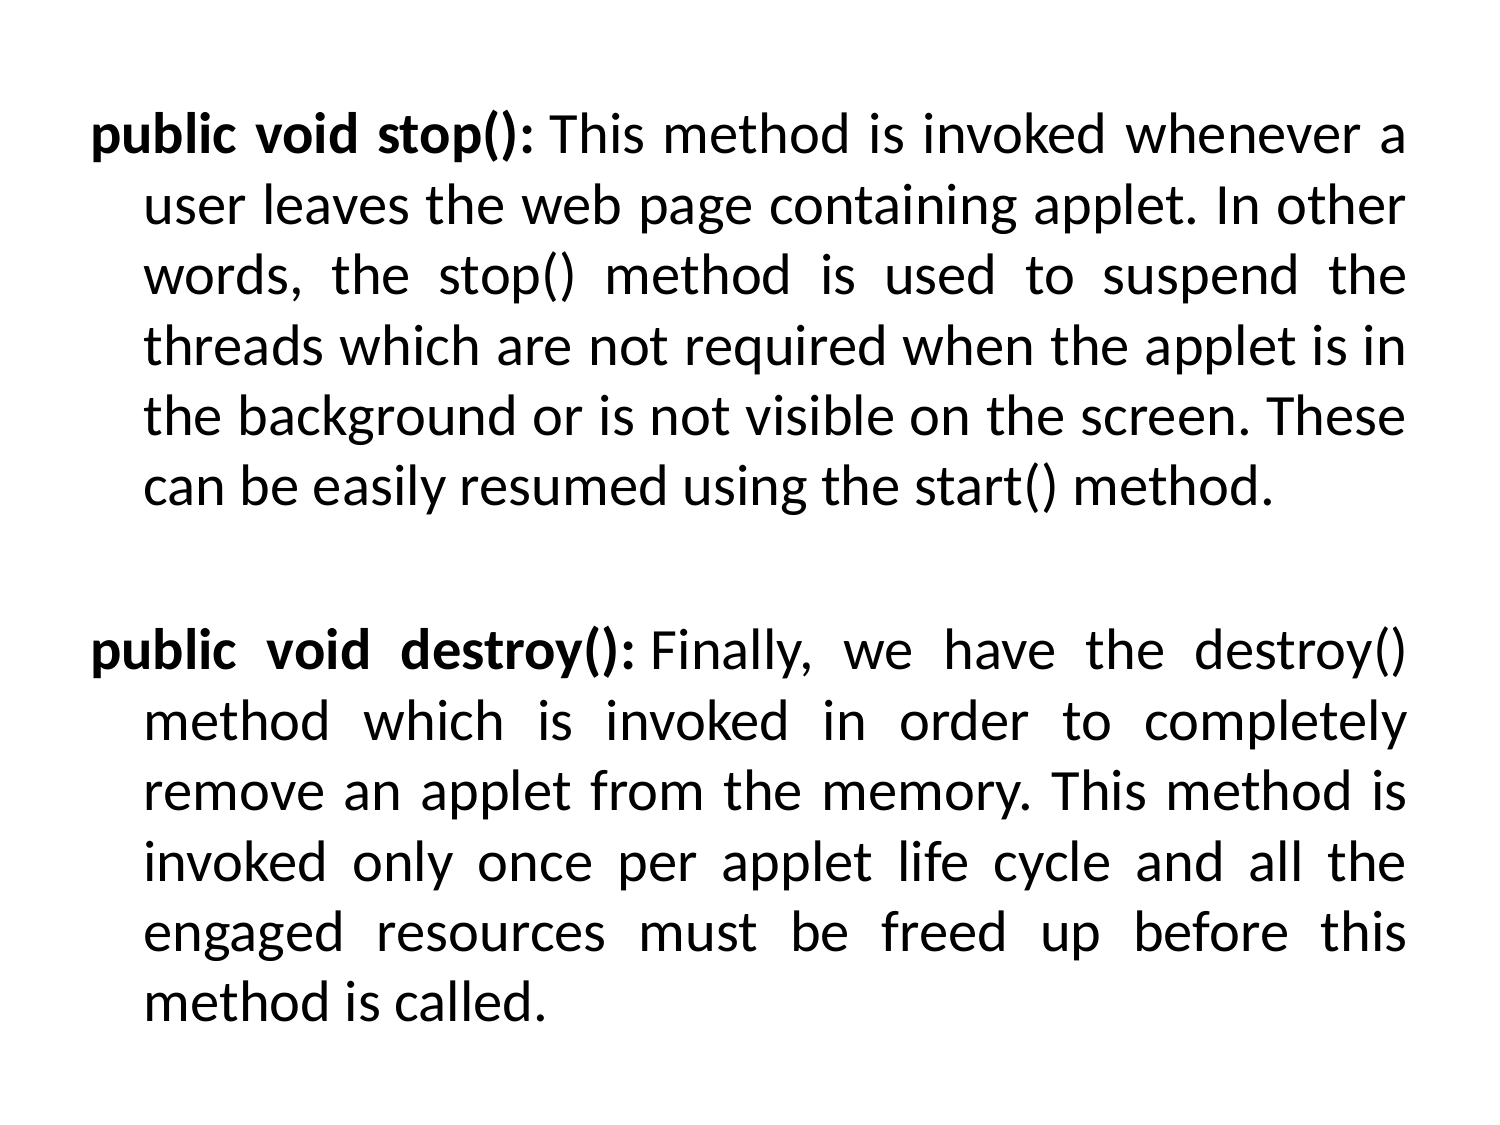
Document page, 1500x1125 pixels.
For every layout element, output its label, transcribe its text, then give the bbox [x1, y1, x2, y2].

list public void stop(): This method is invoked whenever a user leaves the web page containing applet. In other words, the stop() method is used to suspend the threads which are not required when the applet is in the background or is not visible on the screen. These can be easily resumed using the start() method. public void destroy(): Finally, we have the destroy() method which is invoked in order to completely remove an applet from the memory. This method is invoked only once per applet life cycle and all the engaged resources must be freed up before this method is called. [75, 87, 1425, 1063]
